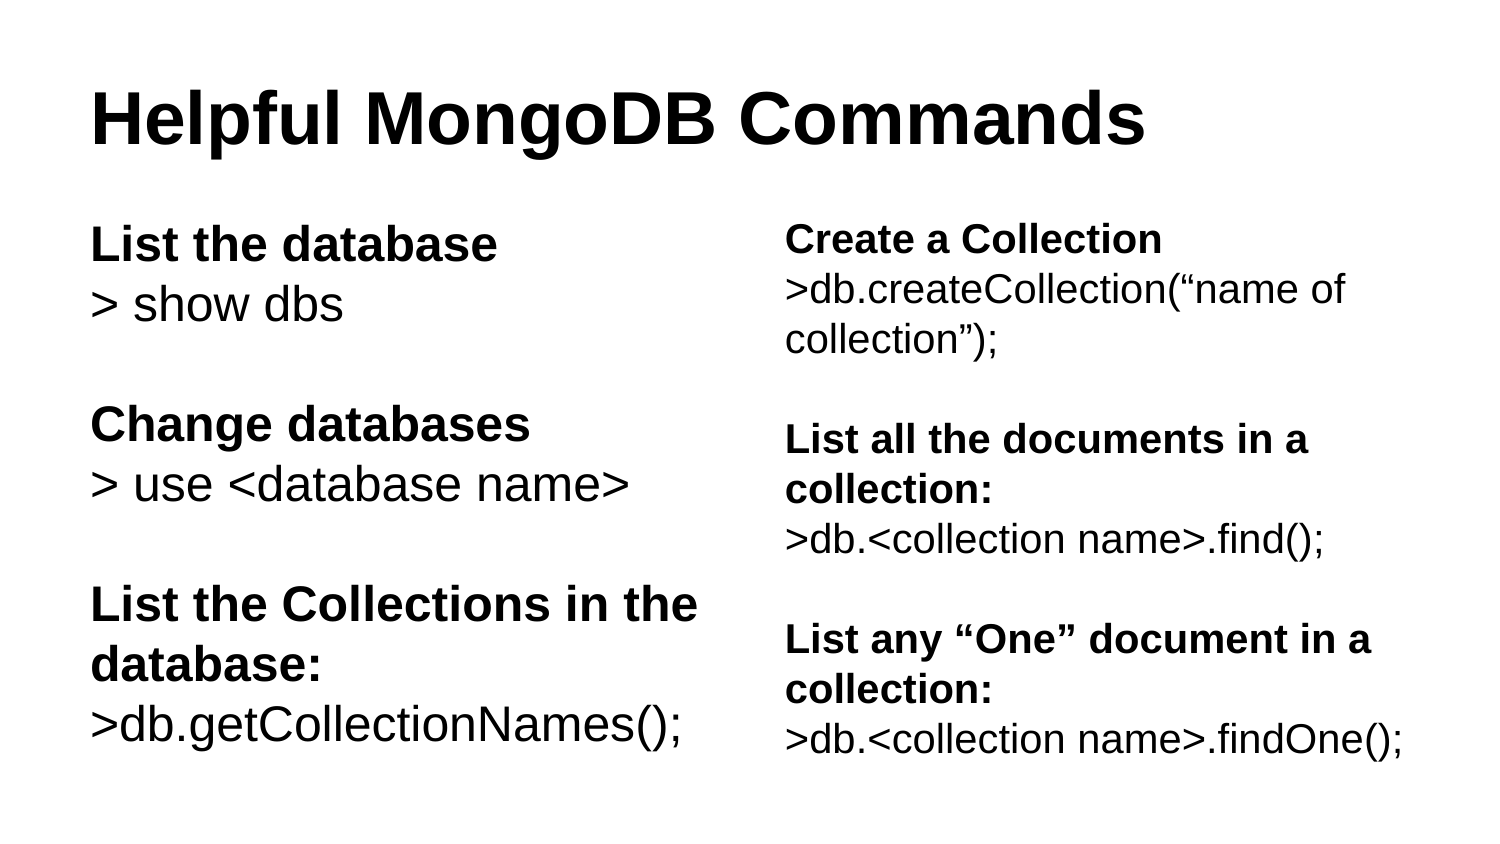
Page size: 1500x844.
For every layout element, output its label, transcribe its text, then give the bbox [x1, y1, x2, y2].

list Create a Collection >db.createCollection(“name of collection”); List all the documents in a collection: >db.<collection name>.find(); List any “One” document in a collection: >db.<collection name>.findOne(); [769, 196, 1425, 808]
title Helpful MongoDB Commands [75, 33, 1425, 175]
list List the database > show dbs Change databases > use <database name> List the Collections in the database: >db.getCollectionNames(); [75, 196, 731, 808]
